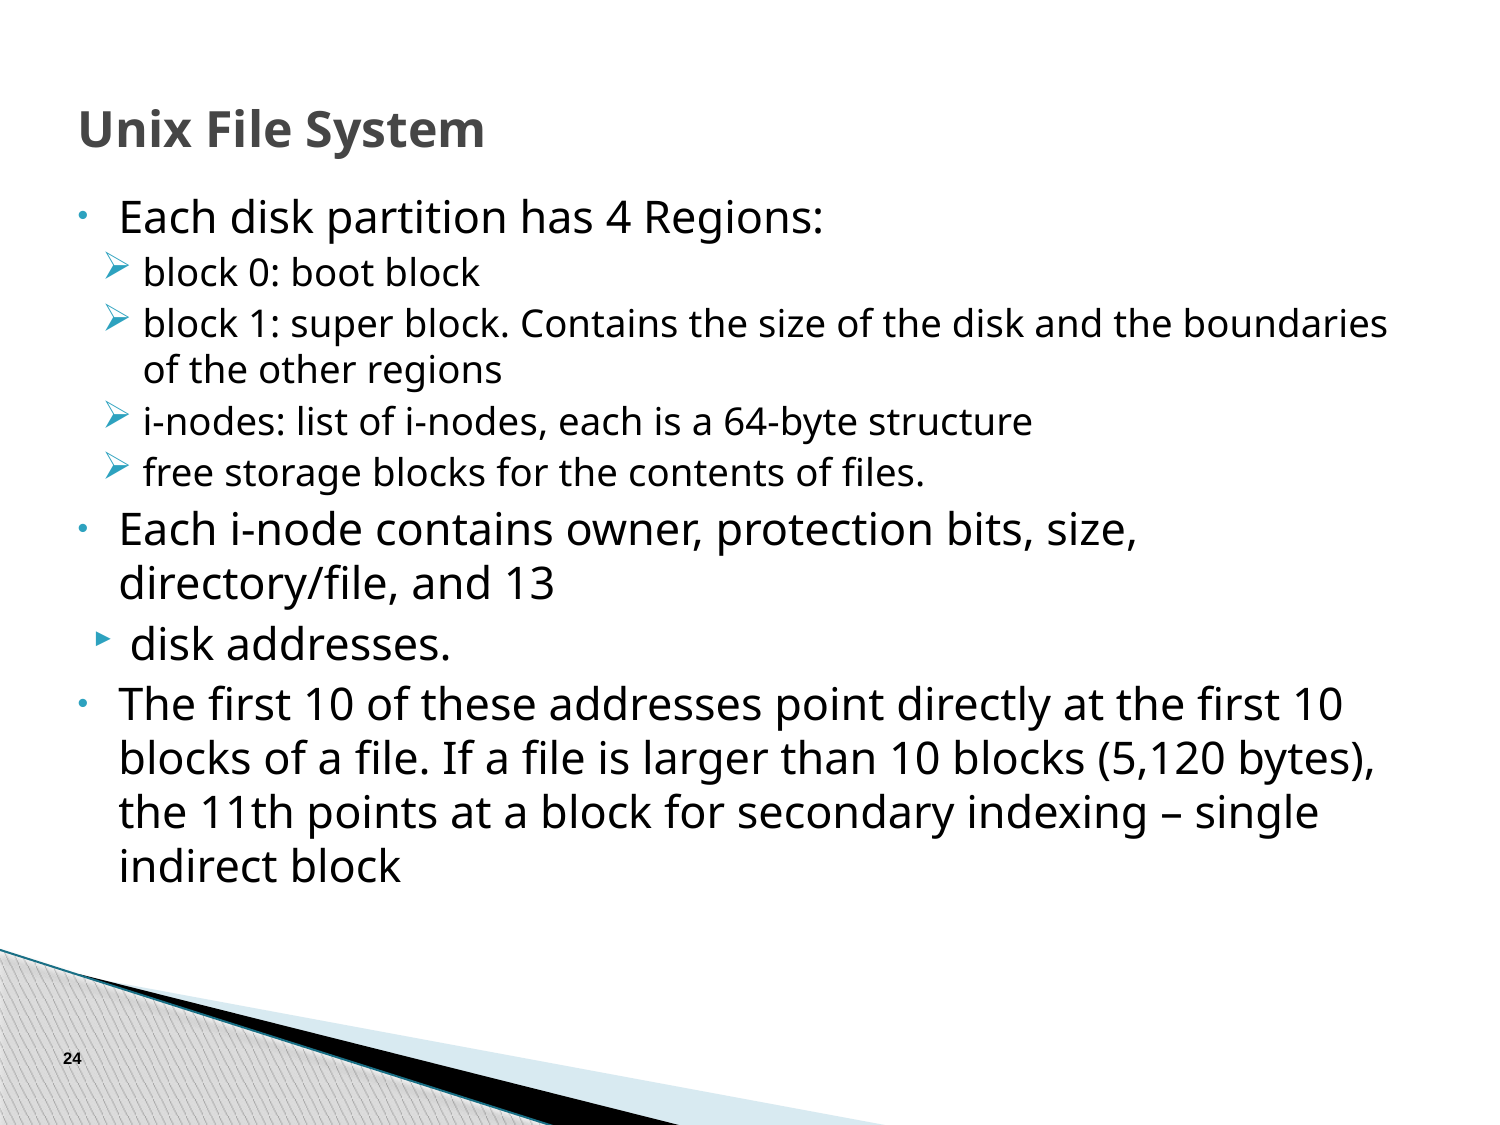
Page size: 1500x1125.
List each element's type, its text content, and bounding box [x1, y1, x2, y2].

title Unix File System [63, 60, 1444, 180]
slide_number 24 [63, 1047, 101, 1068]
list Each disk partition has 4 Regions: block 0: boot block block 1: super block. Contains the size of the disk and the boundaries of the other regions i-nodes: list of i-nodes, each is a 64-byte structure free storage blocks for the contents of files. Each i-node contains owner, protection bits, size, directory/file, and 13 disk addresses. The first 10 of these addresses point directly at the first 10 blocks of a file. If a file is larger than 10 blocks (5,120 bytes), the 11th points at a block for secondary indexing – single indirect block [63, 180, 1444, 906]
